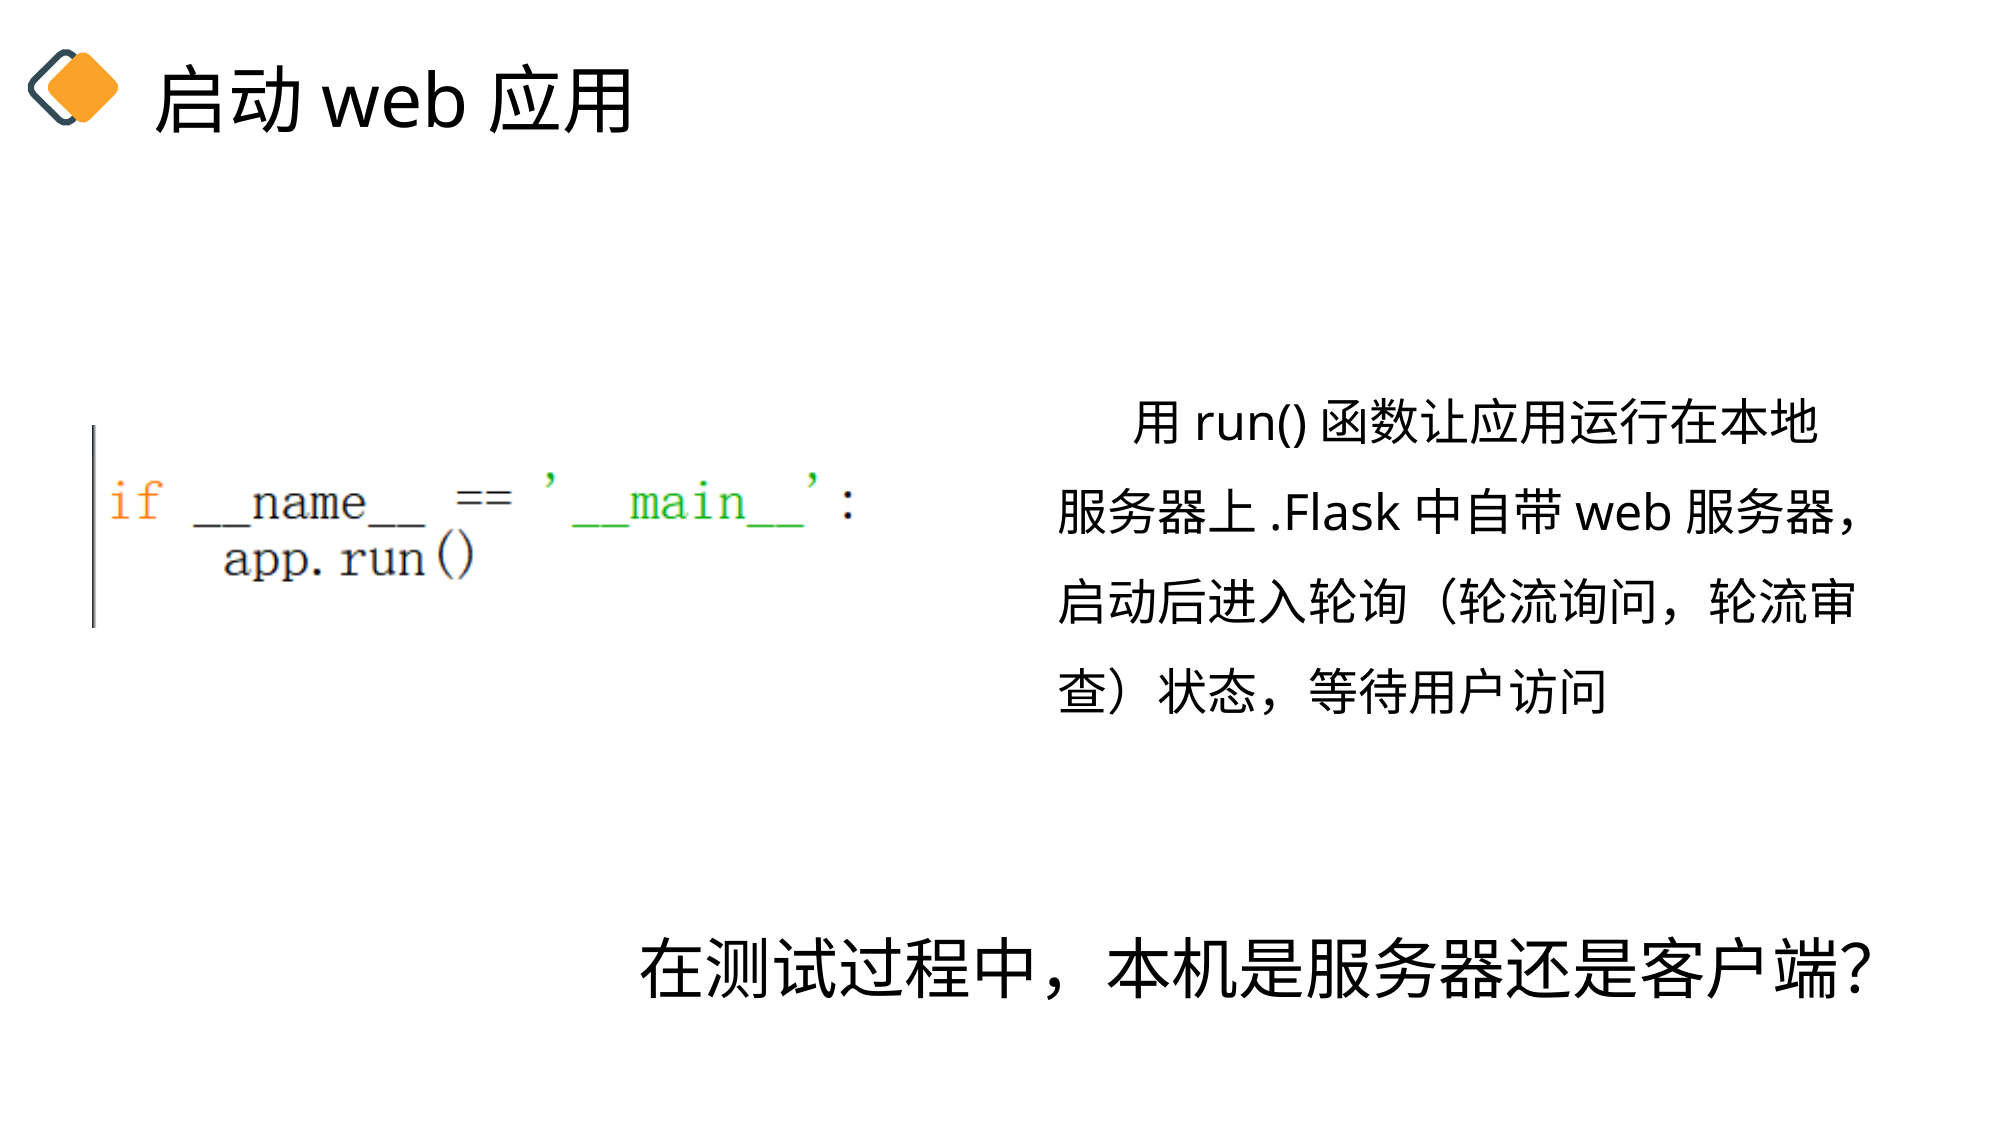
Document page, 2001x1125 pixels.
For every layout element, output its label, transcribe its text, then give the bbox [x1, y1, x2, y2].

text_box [38, 59, 111, 116]
text_box 在测试过程中，本机是服务器还是客户端？ [623, 919, 1884, 1015]
text_box 用run()函数让应用运行在本地服务器上.Flask中自带web服务器，启动后进入轮询（轮流询问，轮流审查）状态，等待用户访问 [1043, 352, 1884, 728]
text_box 启动web应用 [139, 44, 1108, 150]
picture [92, 425, 920, 628]
